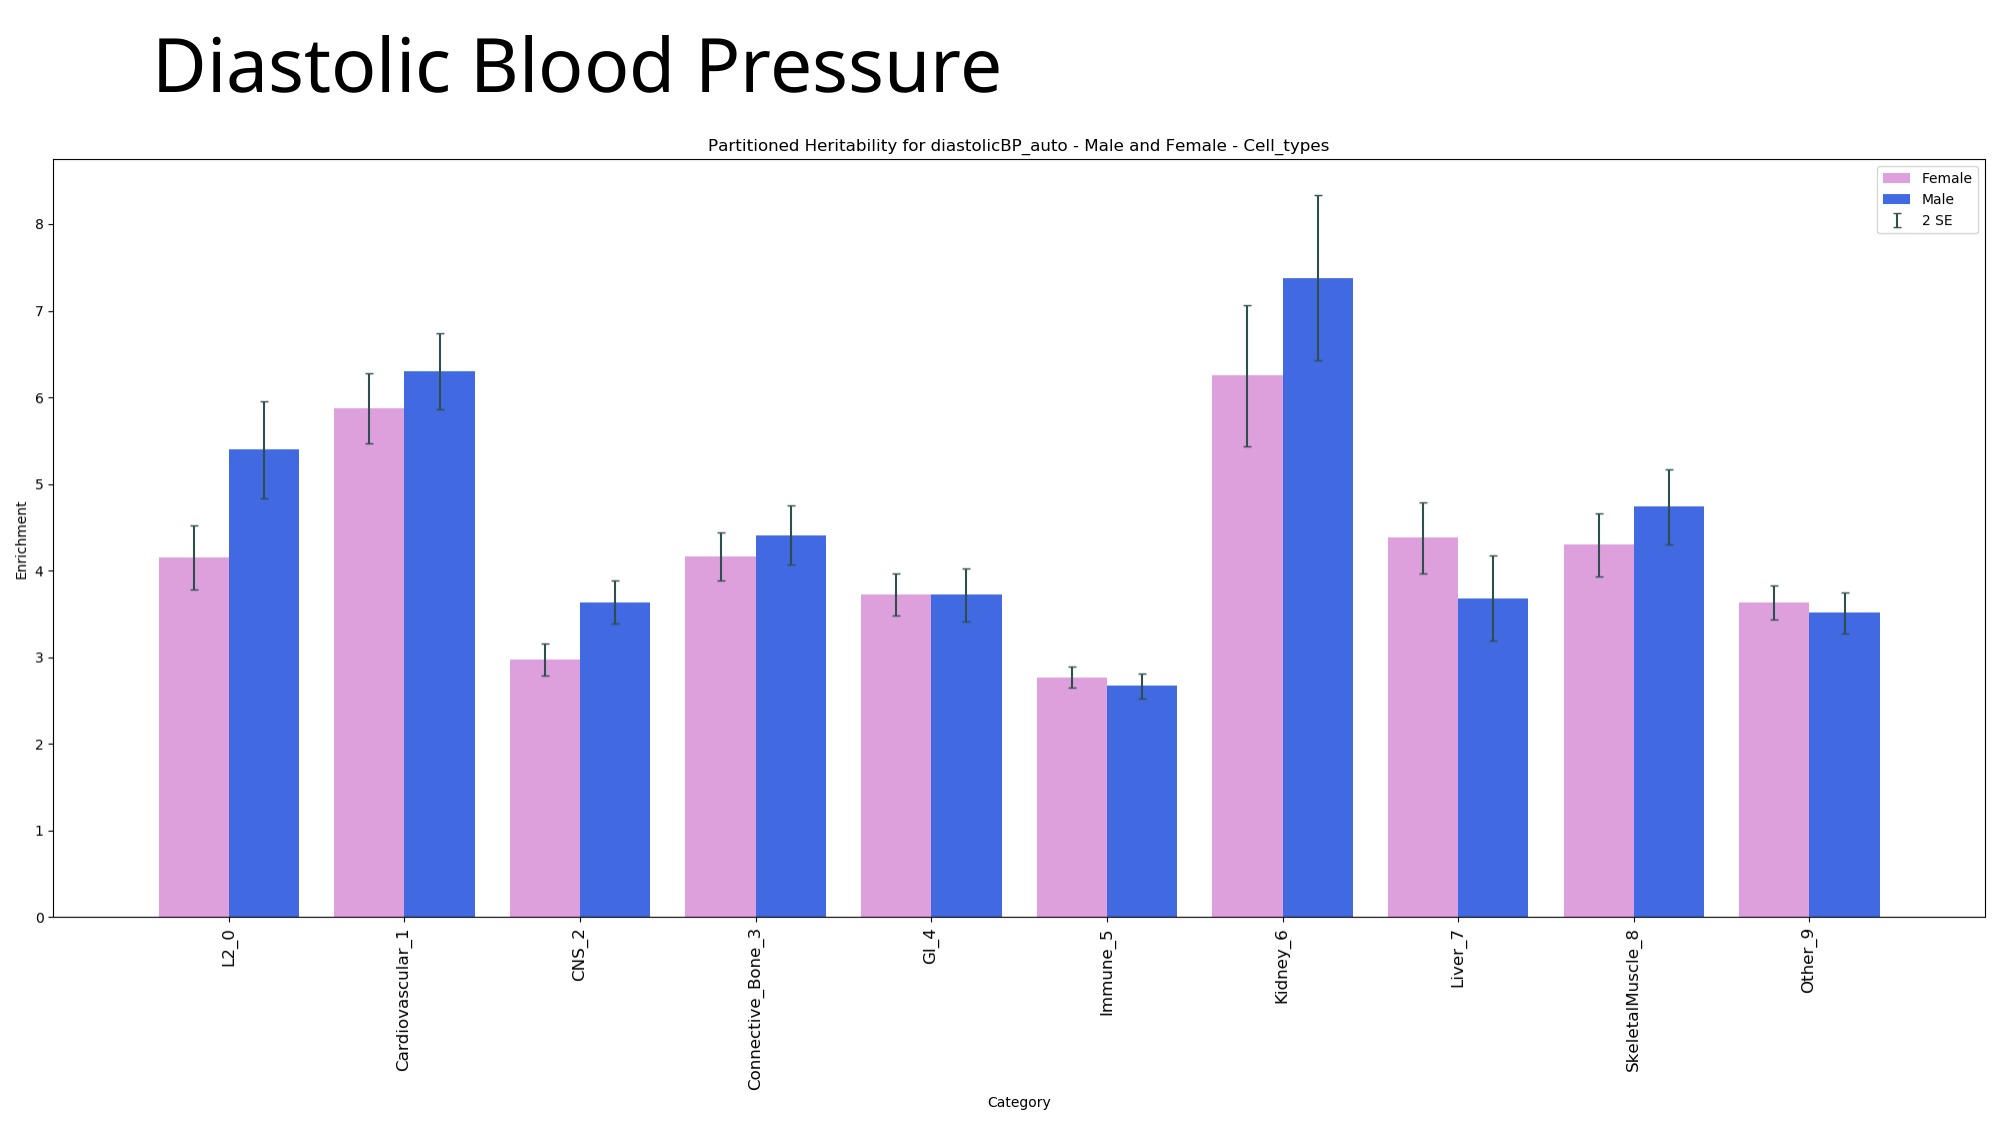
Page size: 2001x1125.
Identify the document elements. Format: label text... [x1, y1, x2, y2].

title Diastolic Blood Pressure [137, 0, 1863, 124]
picture [0, 124, 2000, 1125]
